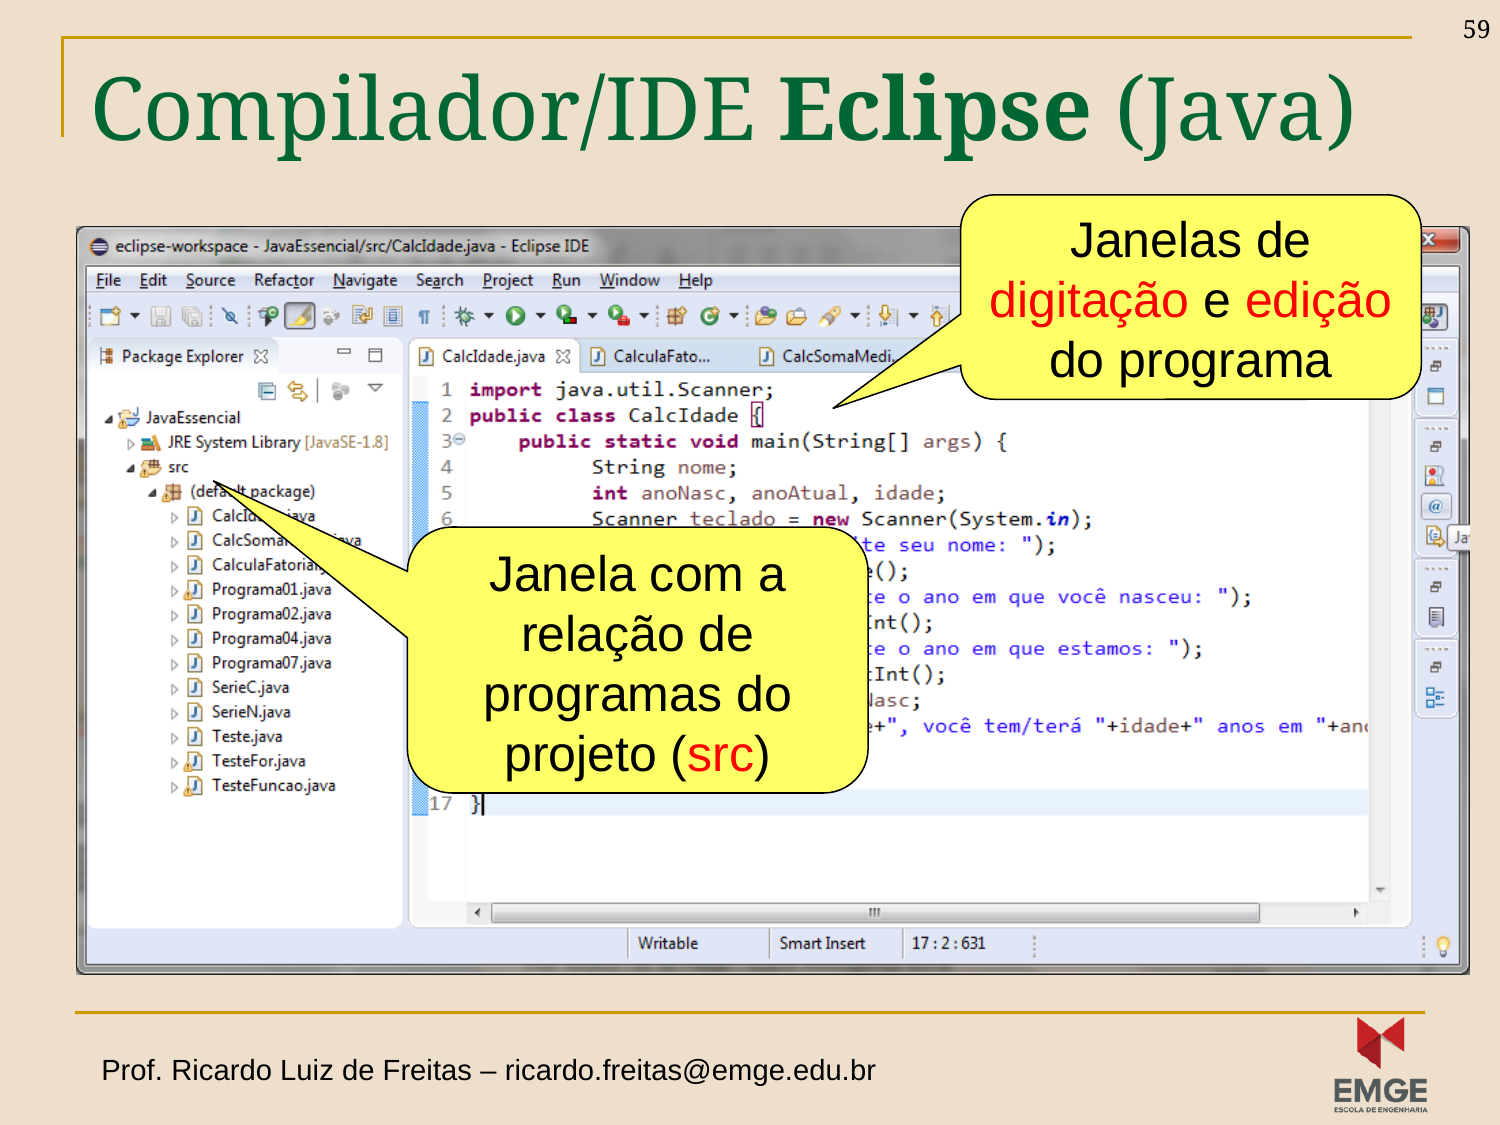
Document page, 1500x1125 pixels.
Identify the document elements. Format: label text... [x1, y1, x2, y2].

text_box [407, 526, 869, 794]
title Compilador/IDE Eclipse (Java) [75, 45, 1425, 225]
slide_number 59 [1392, 0, 1500, 55]
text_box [960, 194, 1422, 400]
picture [1328, 1012, 1433, 1116]
picture [75, 226, 1470, 976]
